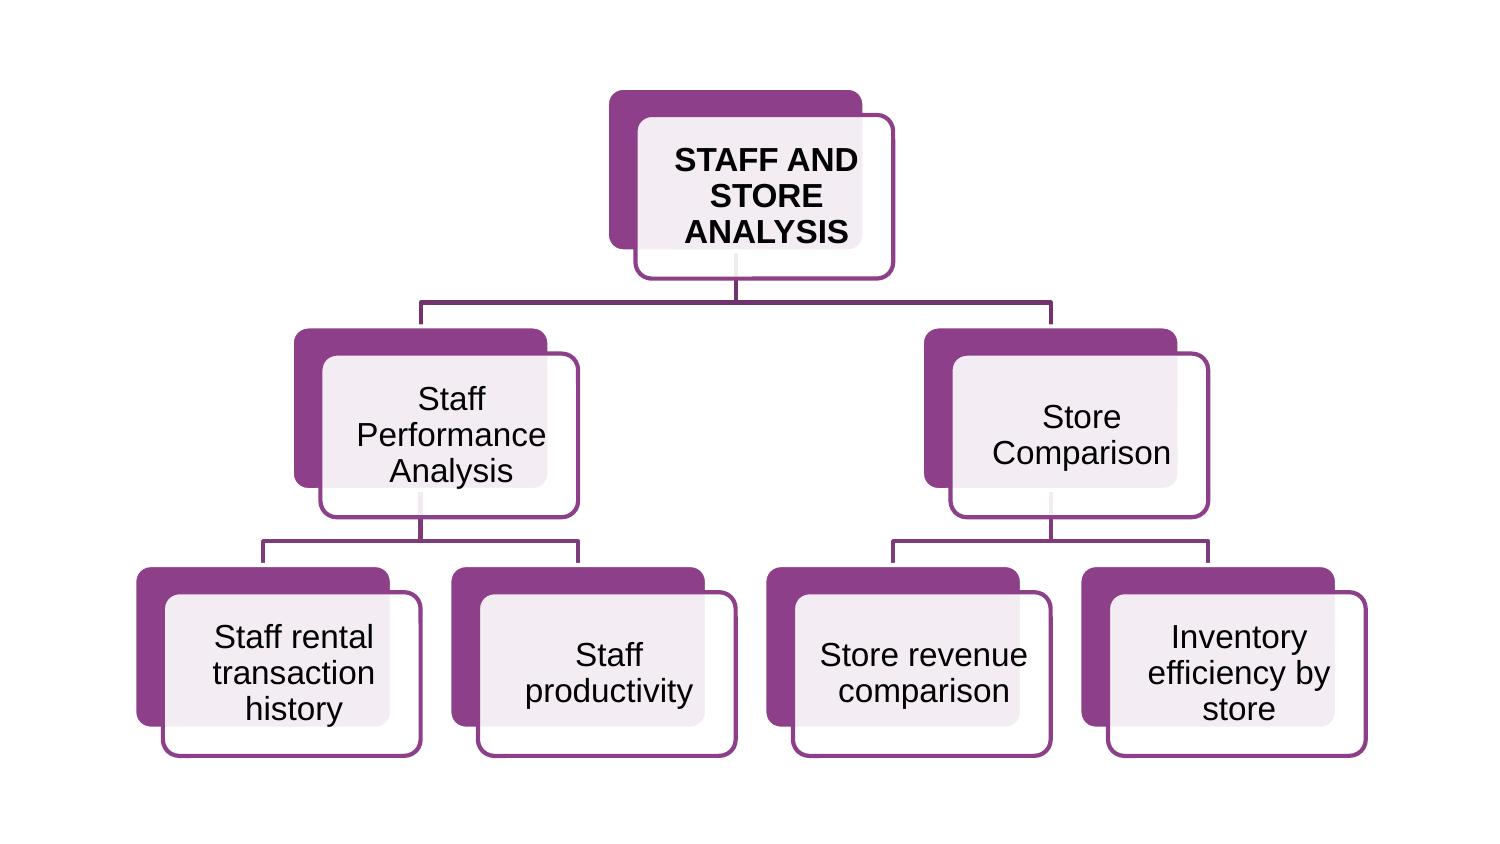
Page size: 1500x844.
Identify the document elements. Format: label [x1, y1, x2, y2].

text_box [97, 87, 1402, 757]
